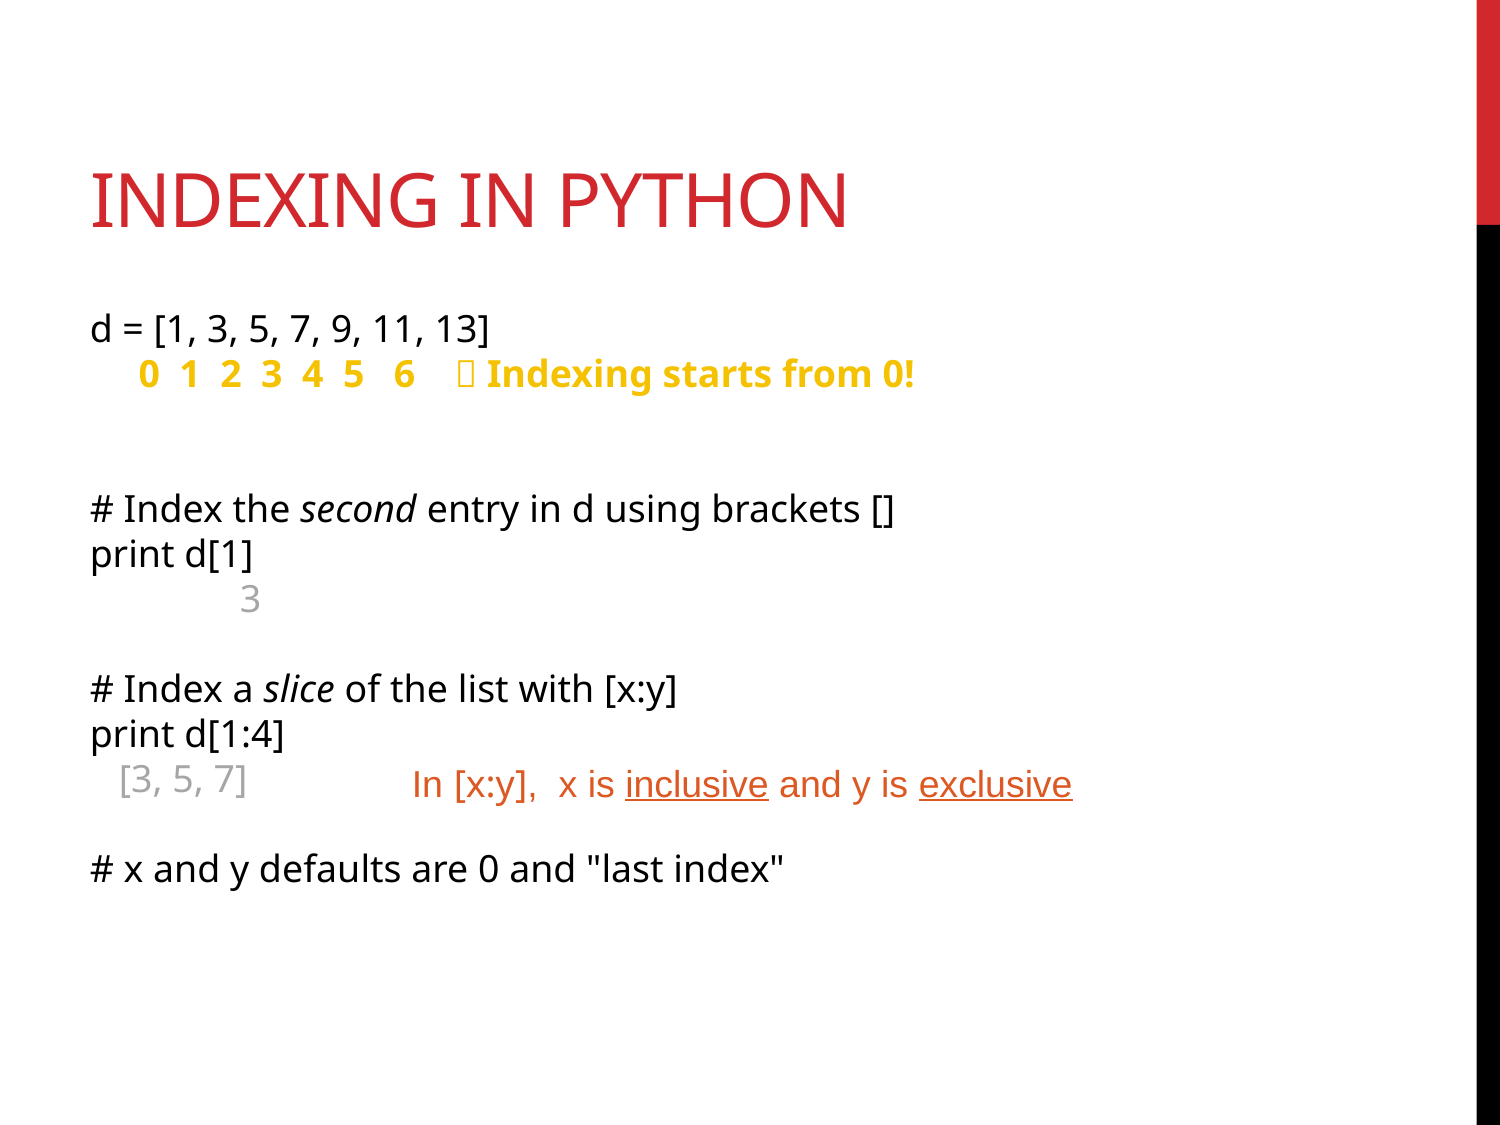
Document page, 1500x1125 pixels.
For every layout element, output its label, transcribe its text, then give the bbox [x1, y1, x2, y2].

title indexing in python [75, 25, 1325, 250]
text_box In [x:y], x is inclusive and y is exclusive [397, 752, 1137, 813]
text_box d = [1, 3, 5, 7, 9, 11, 13] 0 1 2 3 4 5 6  Indexing starts from 0! # Index the second entry in d using brackets [] print d[1] 3 # Index a slice of the list with [x:y] print d[1:4] [3, 5, 7] # x and y defaults are 0 and "last index" [74, 297, 1370, 988]
